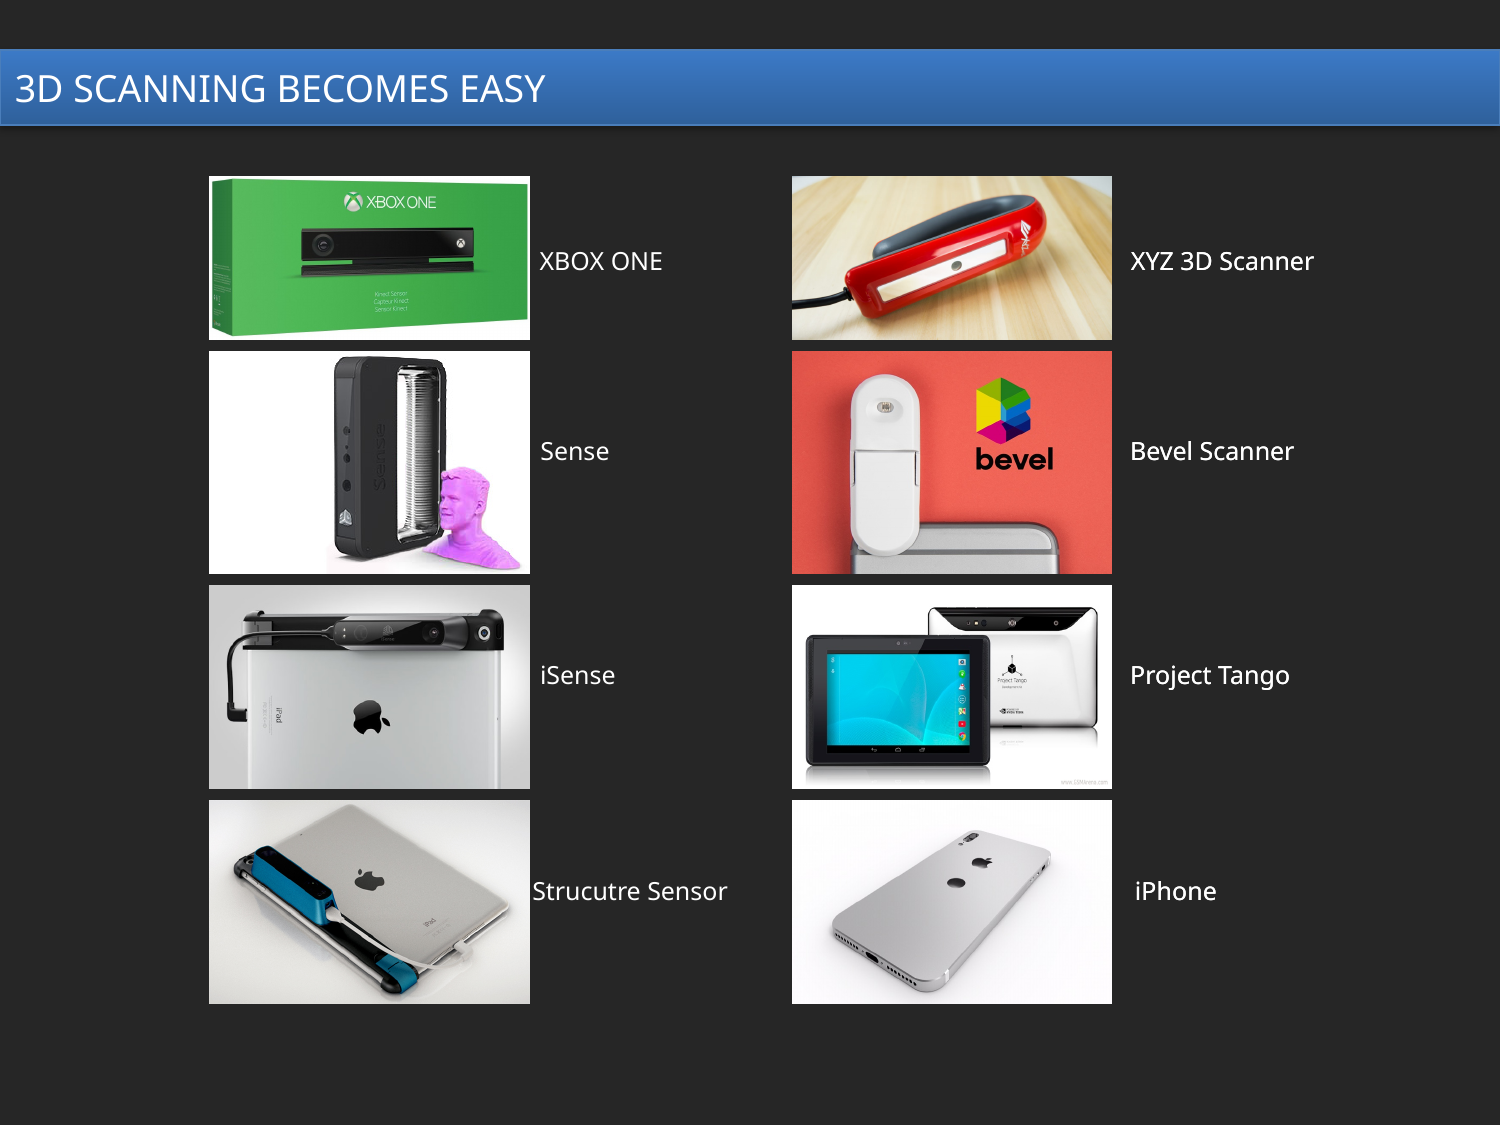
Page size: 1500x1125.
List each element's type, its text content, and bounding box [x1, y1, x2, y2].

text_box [791, 176, 1321, 1004]
text_box 3D SCANNING BECOMES EASY [0, 49, 1500, 126]
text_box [209, 176, 732, 1004]
